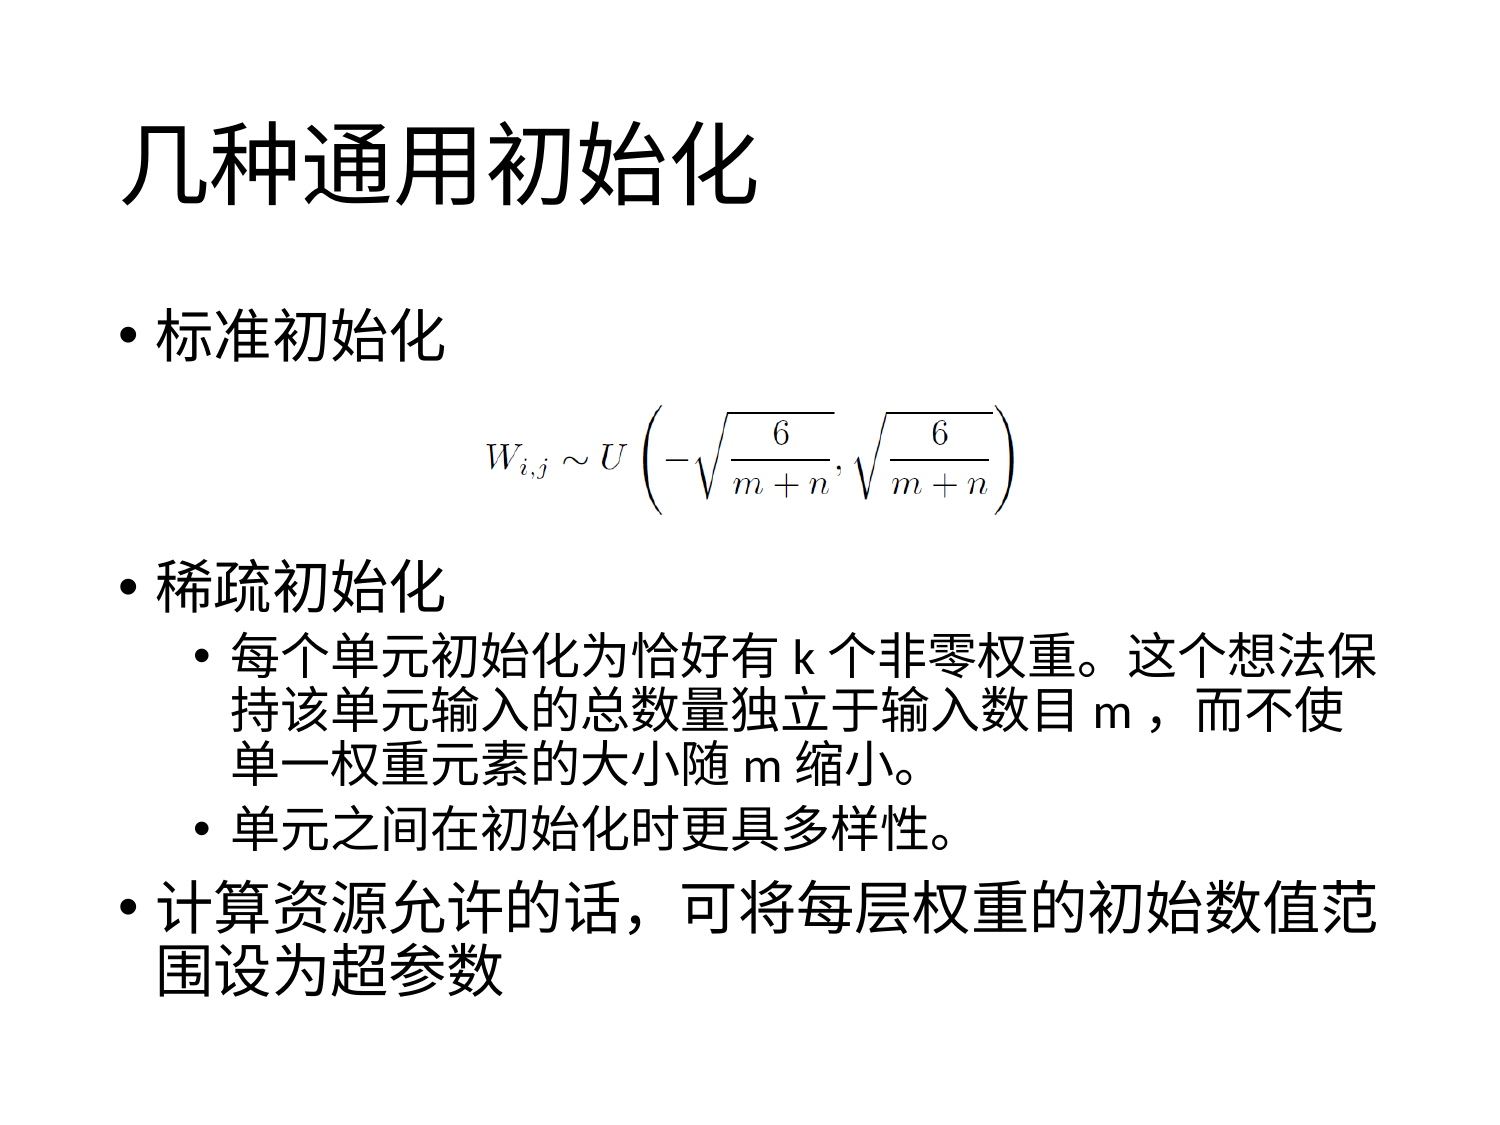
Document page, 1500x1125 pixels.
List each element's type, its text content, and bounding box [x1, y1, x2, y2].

title 几种通用初始化 [103, 59, 1397, 278]
list 标准初始化 稀疏初始化 每个单元初始化为恰好有k个非零权重。这个想法保持该单元输入的总数量独立于输入数目m，而不使单一权重元素的大小随m缩小。 单元之间在初始化时更具多样性。 计算资源允许的话，可将每层权重的初始数值范围设为超参数 [103, 299, 1397, 1014]
picture [474, 369, 1026, 535]
